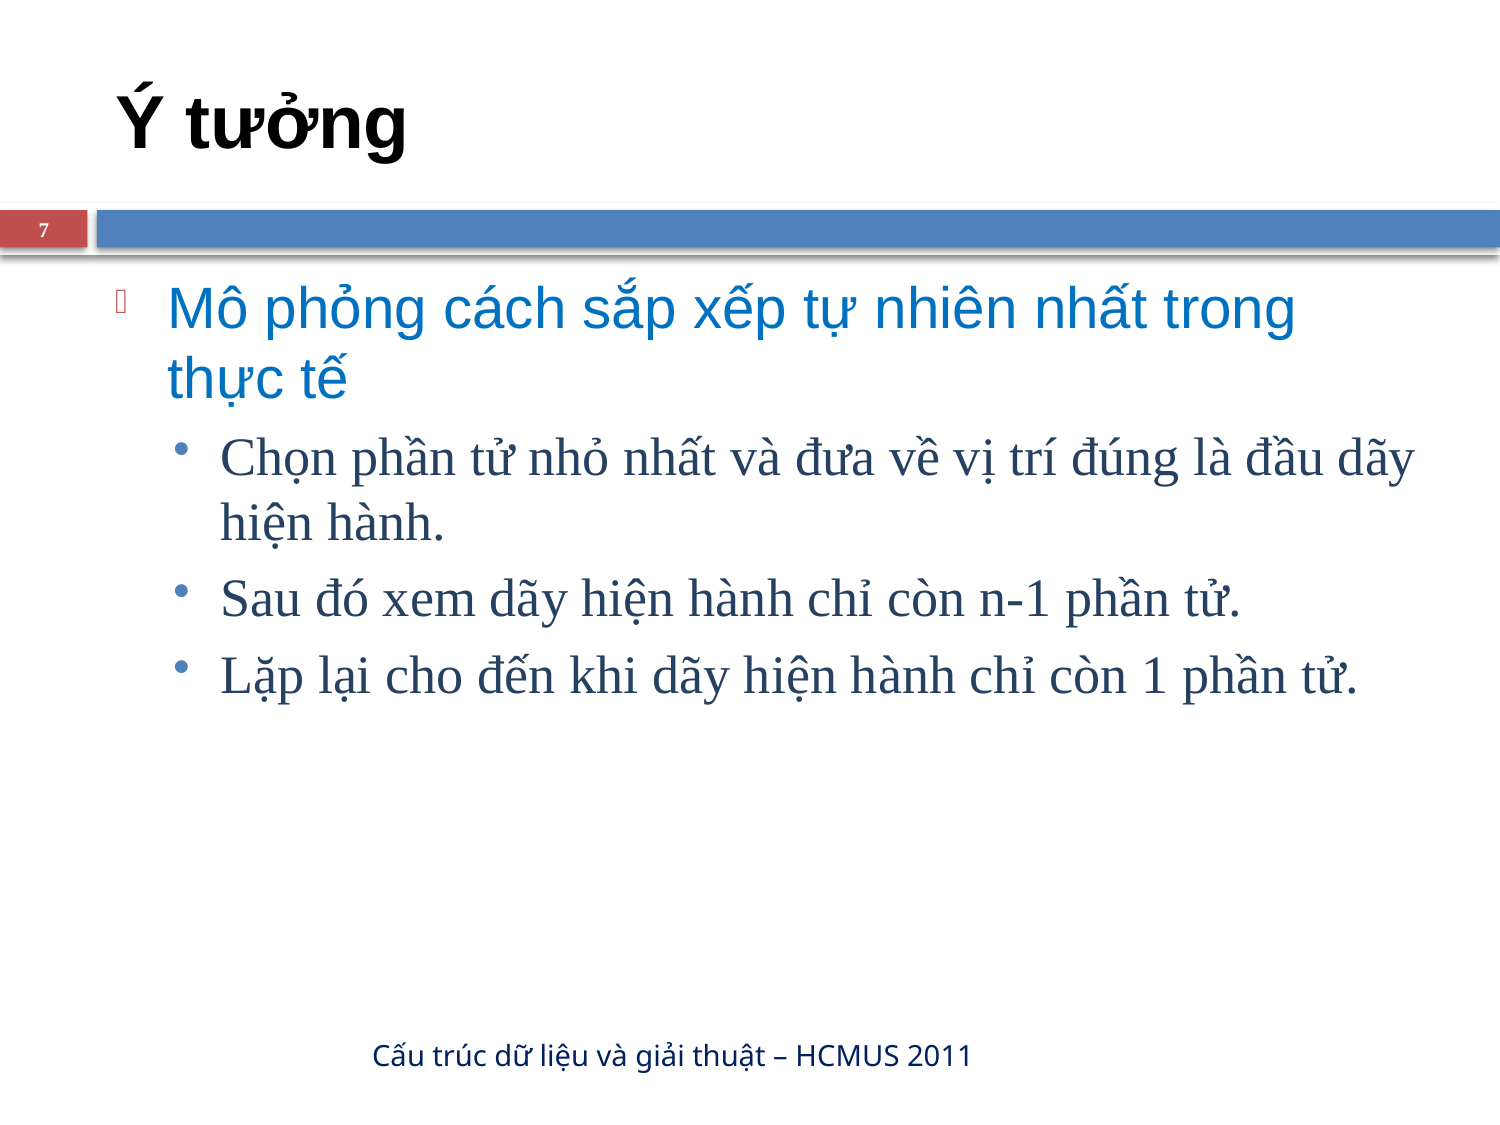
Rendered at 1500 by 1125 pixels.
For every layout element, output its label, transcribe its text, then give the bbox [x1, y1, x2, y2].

list Mô phỏng cách sắp xếp tự nhiên nhất trong thực tế Chọn phần tử nhỏ nhất và đưa về vị trí đúng là đầu dãy hiện hành. Sau đó xem dãy hiện hành chỉ còn n-1 phần tử. Lặp lại cho đến khi dãy hiện hành chỉ còn 1 phần tử. [100, 262, 1438, 1000]
title Ý tưởng [100, 37, 1438, 200]
slide_number 7 [0, 208, 88, 249]
footer Cấu trúc dữ liệu và giải thuật – HCMUS 2011 [99, 1024, 990, 1085]
